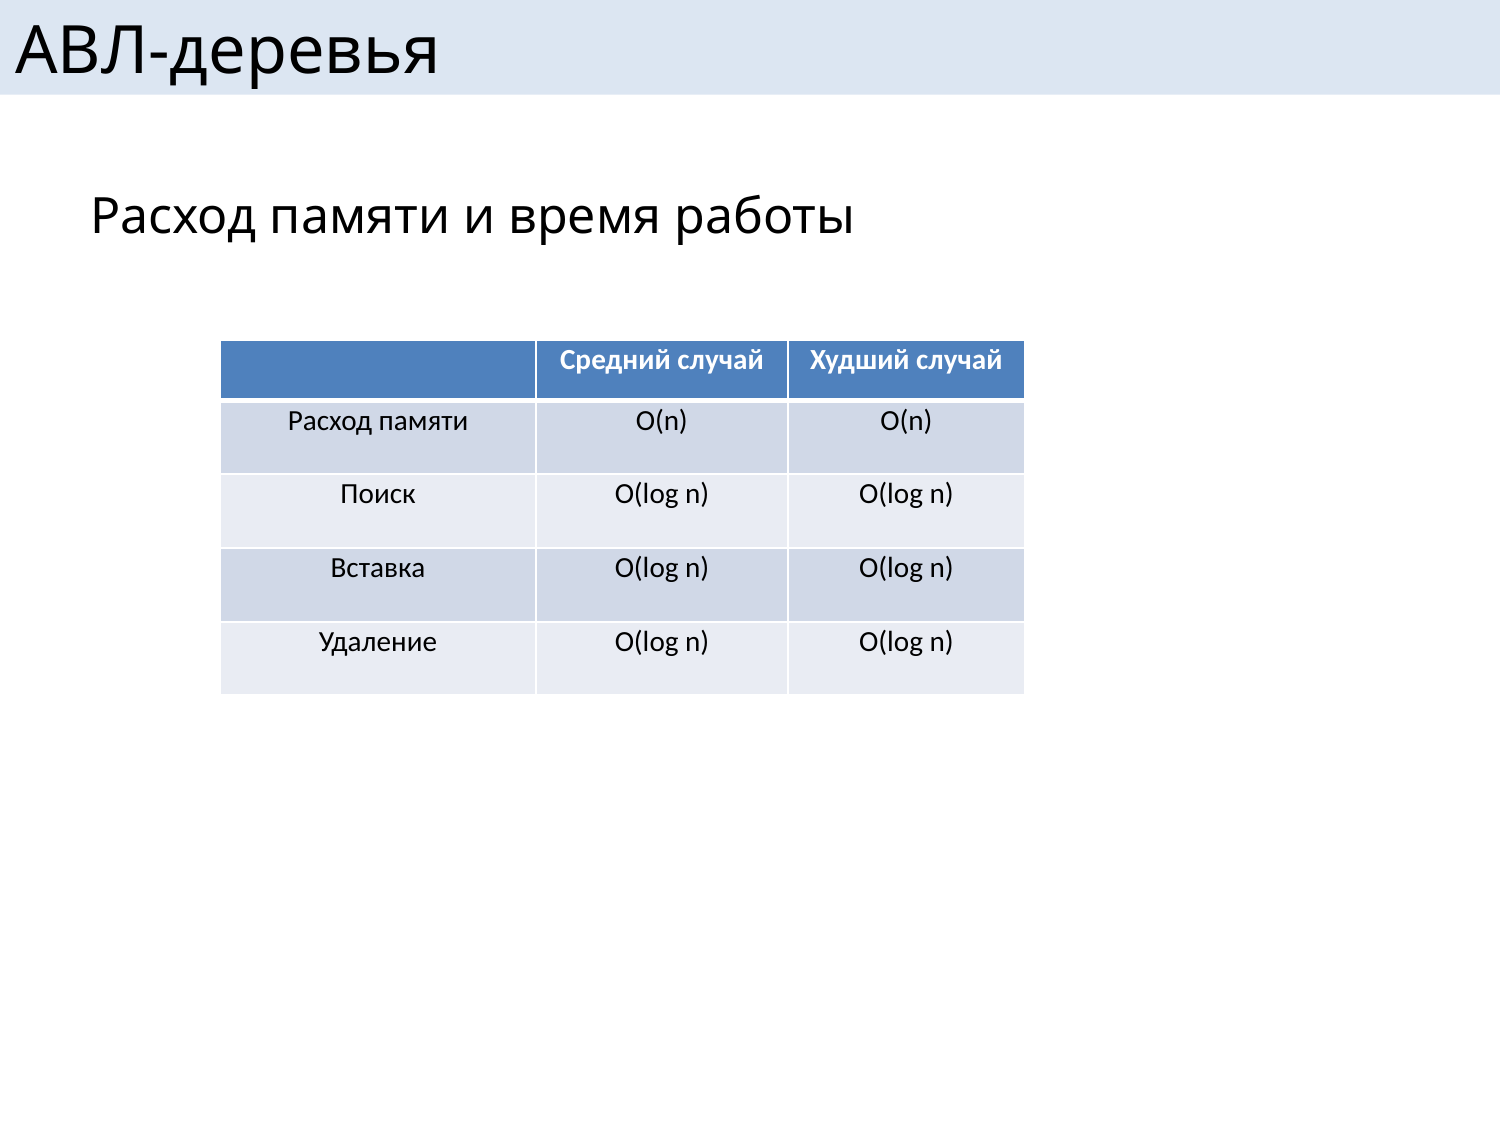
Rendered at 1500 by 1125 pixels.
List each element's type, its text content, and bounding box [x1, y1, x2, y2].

title АВЛ-деревья [0, 0, 1500, 95]
table_cell O(log n) [789, 623, 1024, 694]
table_header Средний случай [537, 341, 787, 398]
table_cell Вставка [221, 549, 535, 621]
table_cell O(log n) [537, 623, 787, 694]
table_cell Поиск [221, 475, 535, 547]
table_cell O(n) [537, 403, 787, 473]
table_cell O(log n) [789, 549, 1024, 621]
table_cell O(log n) [789, 475, 1024, 547]
table_cell O(n) [789, 403, 1024, 473]
table_cell O(log n) [537, 549, 787, 621]
table_header [221, 341, 535, 398]
table_cell Удаление [221, 623, 535, 694]
list Расход памяти и время работы [75, 175, 1425, 1005]
table_cell O(log n) [537, 475, 787, 547]
table_cell Расход памяти [221, 403, 535, 473]
table_header Худший случай [789, 341, 1024, 398]
